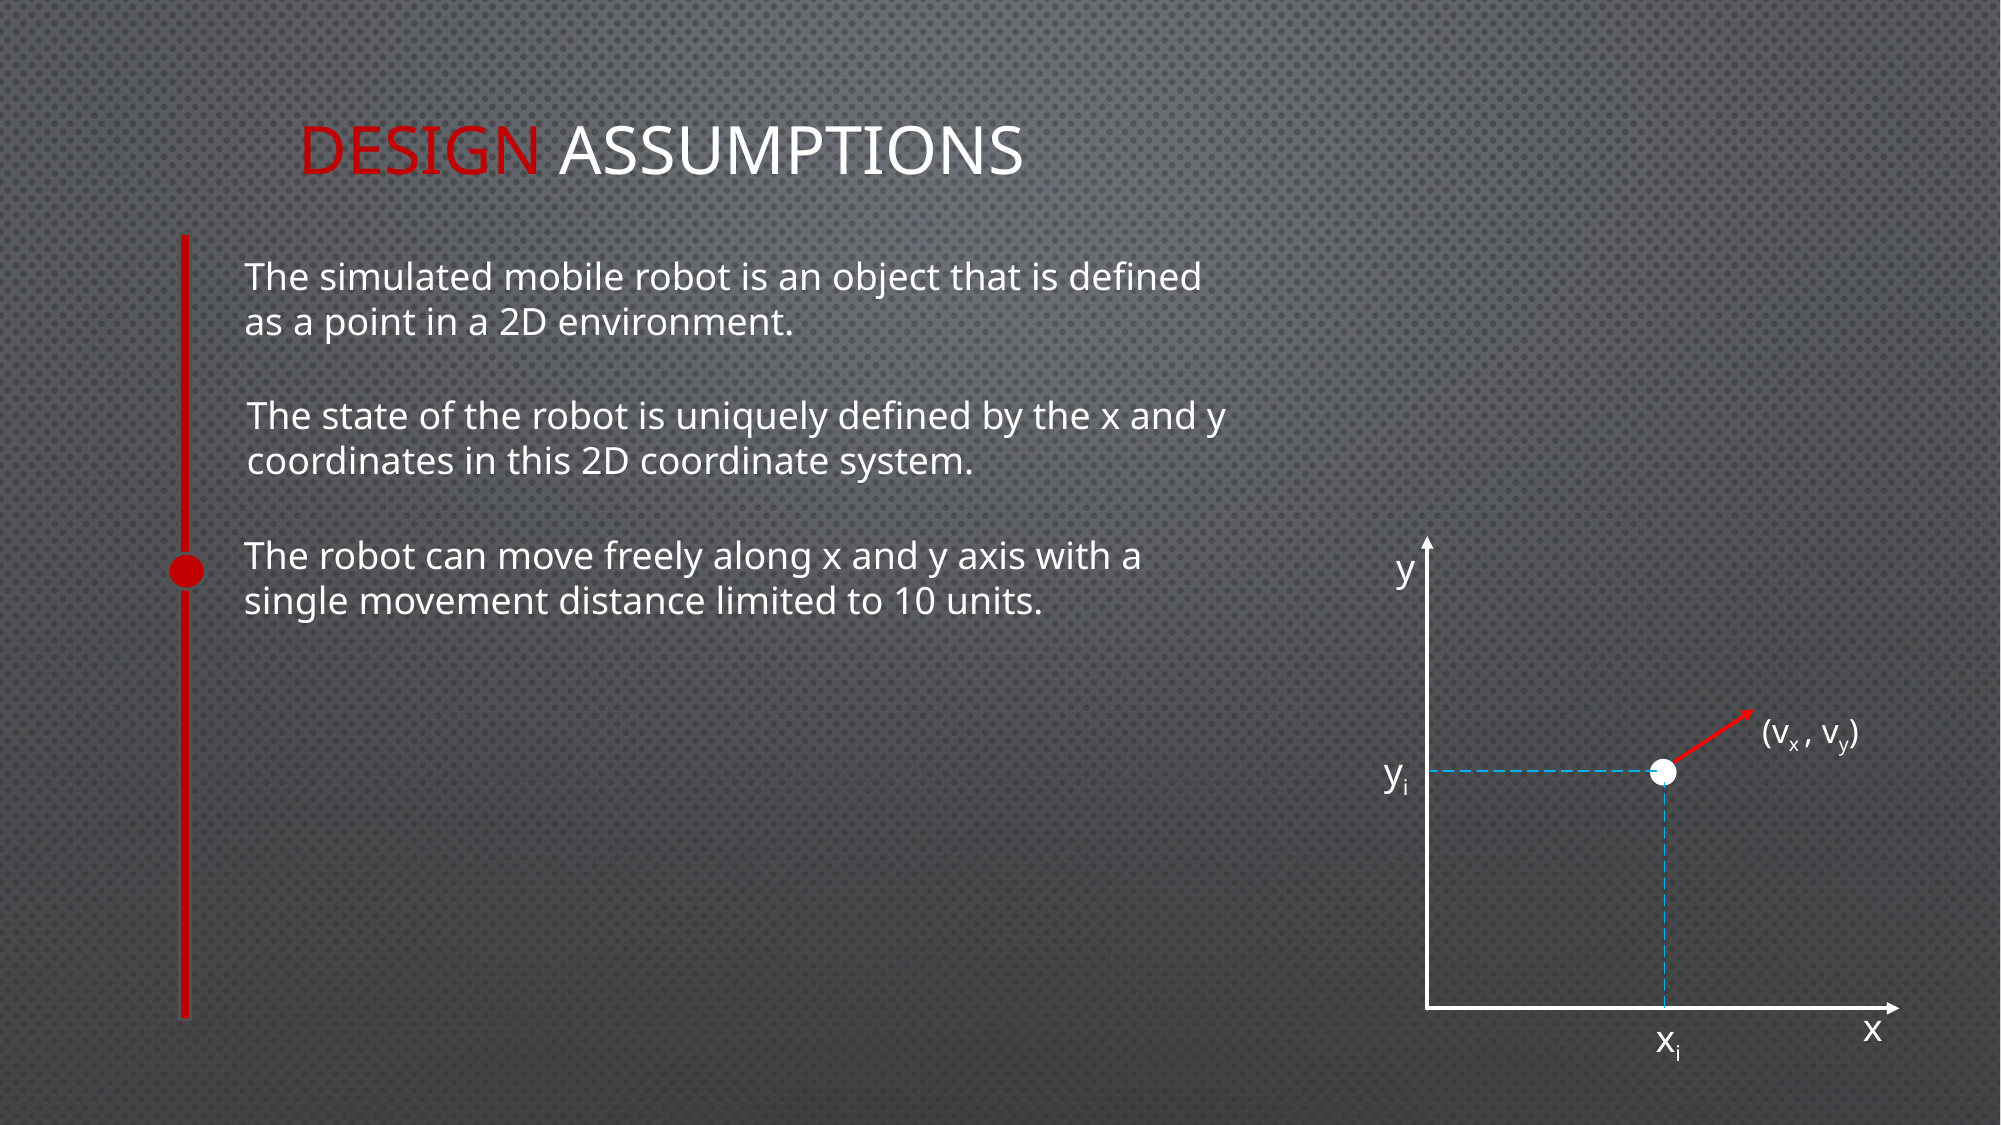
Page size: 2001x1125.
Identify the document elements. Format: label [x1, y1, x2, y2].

text_box [1380, 535, 1900, 1058]
text_box [1368, 740, 1766, 1069]
picture [0, 0, 2000, 1125]
text_box [1674, 702, 1881, 762]
